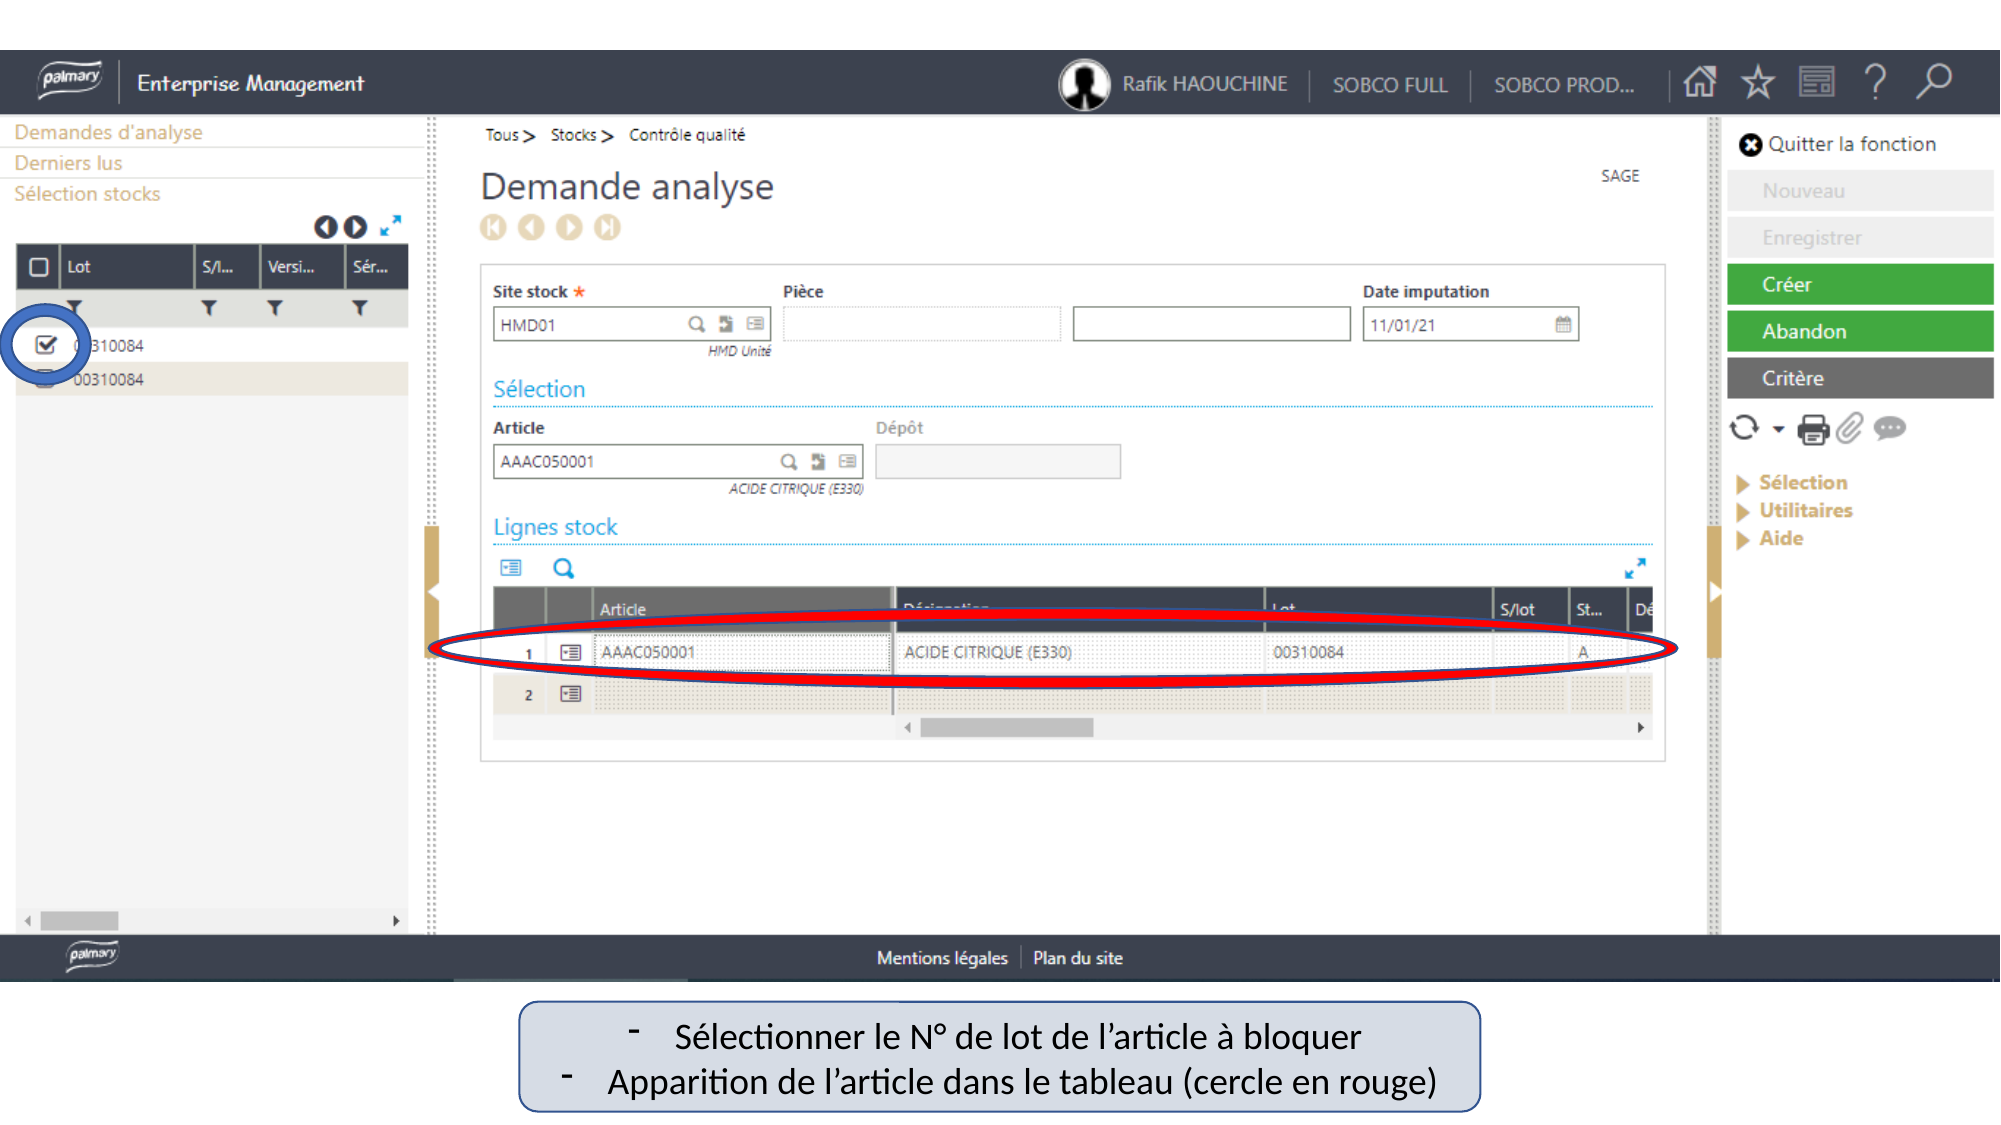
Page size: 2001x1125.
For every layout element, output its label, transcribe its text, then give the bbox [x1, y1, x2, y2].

text_box Sélectionner le N° de lot de l’article à bloquer Apparition de l’article dans le tableau (cercle en rouge) [518, 1000, 1482, 1113]
picture [0, 50, 2000, 982]
